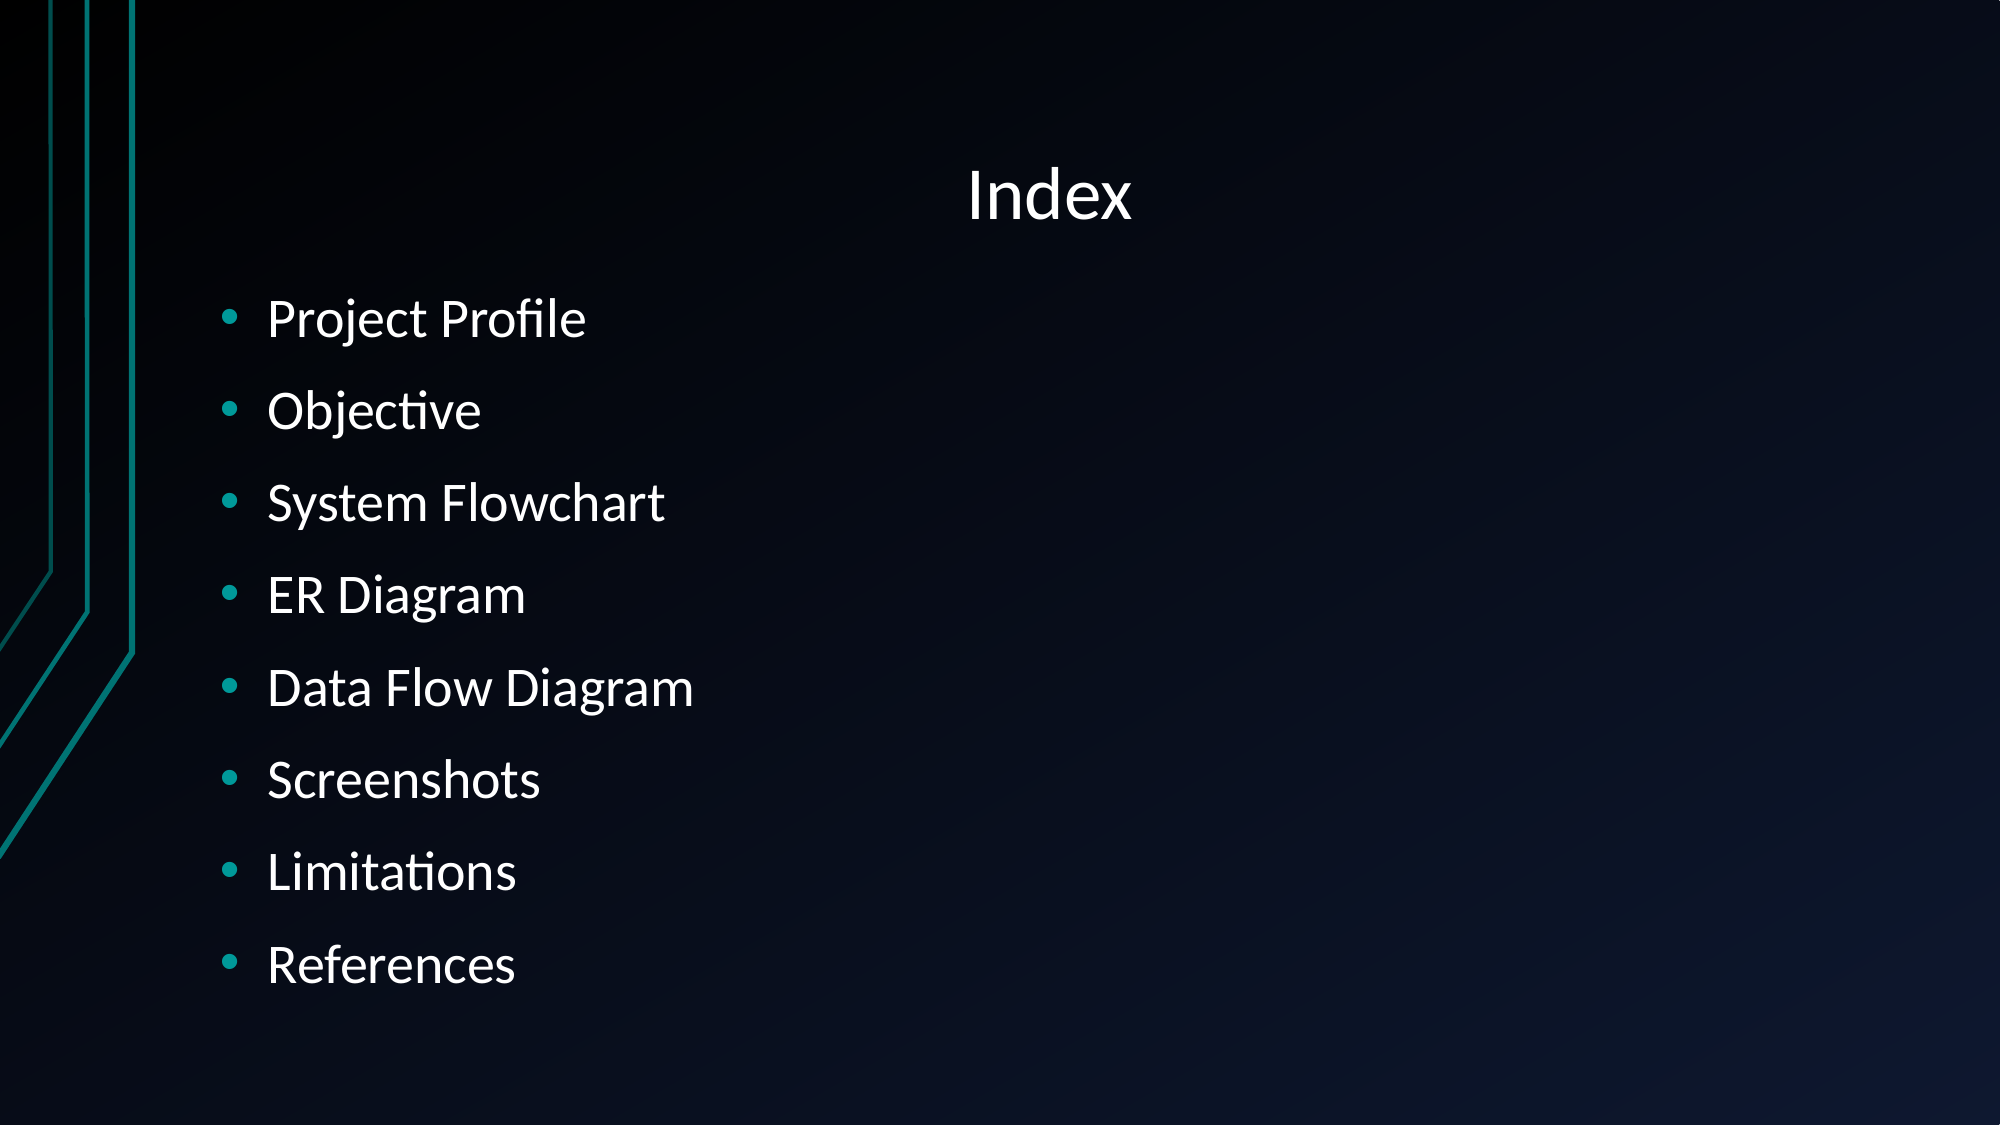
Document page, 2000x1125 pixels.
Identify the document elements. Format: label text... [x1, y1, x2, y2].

title Index [199, 45, 1900, 246]
list Project Profile Objective System Flowchart ER Diagram Data Flow Diagram Screenshots Limitations References [199, 279, 1900, 1012]
